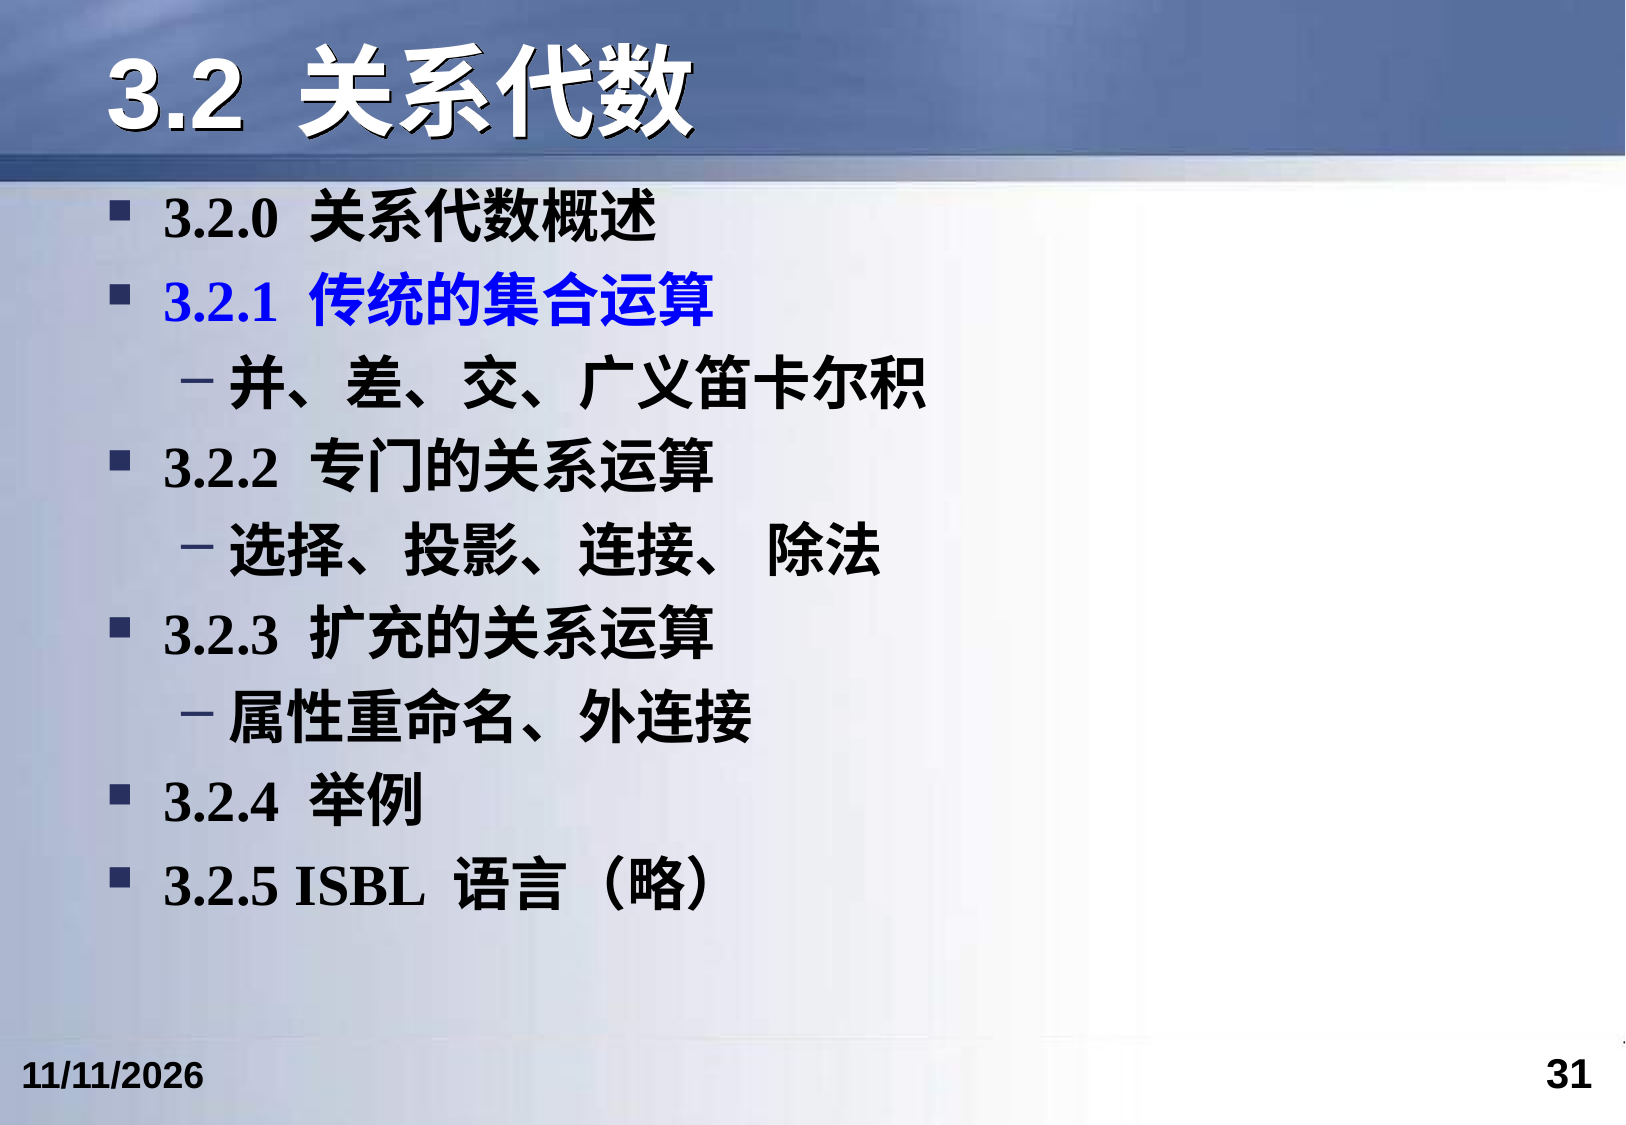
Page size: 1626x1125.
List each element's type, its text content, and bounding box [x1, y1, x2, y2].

picture [0, 0, 1626, 1125]
slide_number 31 [1201, 1037, 1612, 1124]
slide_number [2, 1041, 380, 1125]
title 3.2 关系代数 [106, 41, 1554, 150]
list 3.2.0 关系代数概述 3.2.1 传统的集合运算 并、差、交、广义笛卡尔积 3.2.2 专门的关系运算 选择、投影、连接、 除法 3.2.3 扩充的关系运算 属性重命名、外连接 3.2.4 举例 3.2.5 ISBL 语言（略） [106, 187, 1554, 951]
